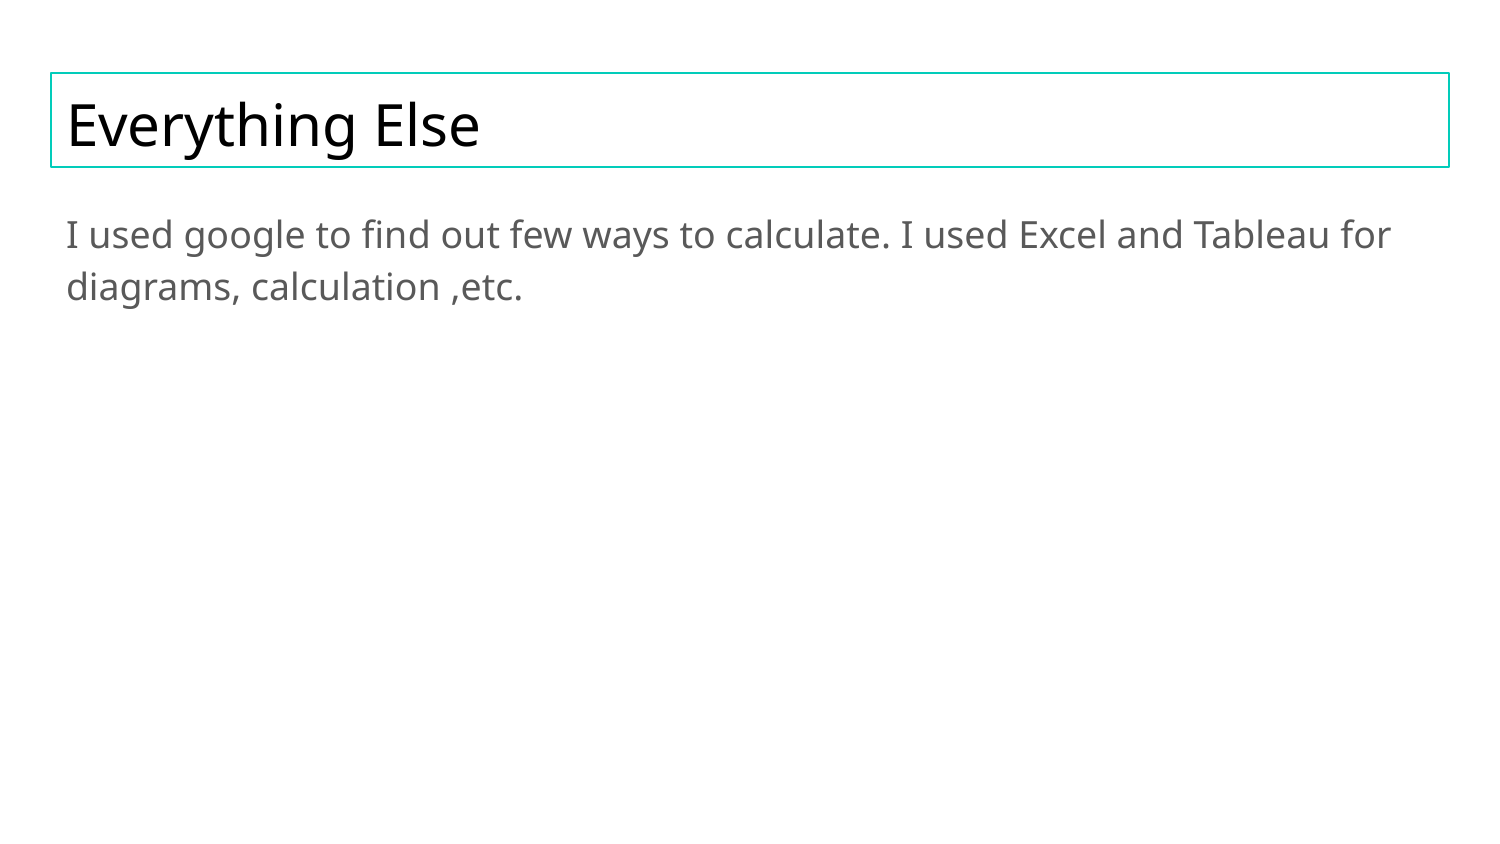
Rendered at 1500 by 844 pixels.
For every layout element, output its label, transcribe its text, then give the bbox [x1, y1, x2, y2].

title Everything Else [51, 72, 1449, 167]
list I used google to find out few ways to calculate. I used Excel and Tableau for diagrams, calculation ,etc. [51, 189, 1449, 750]
